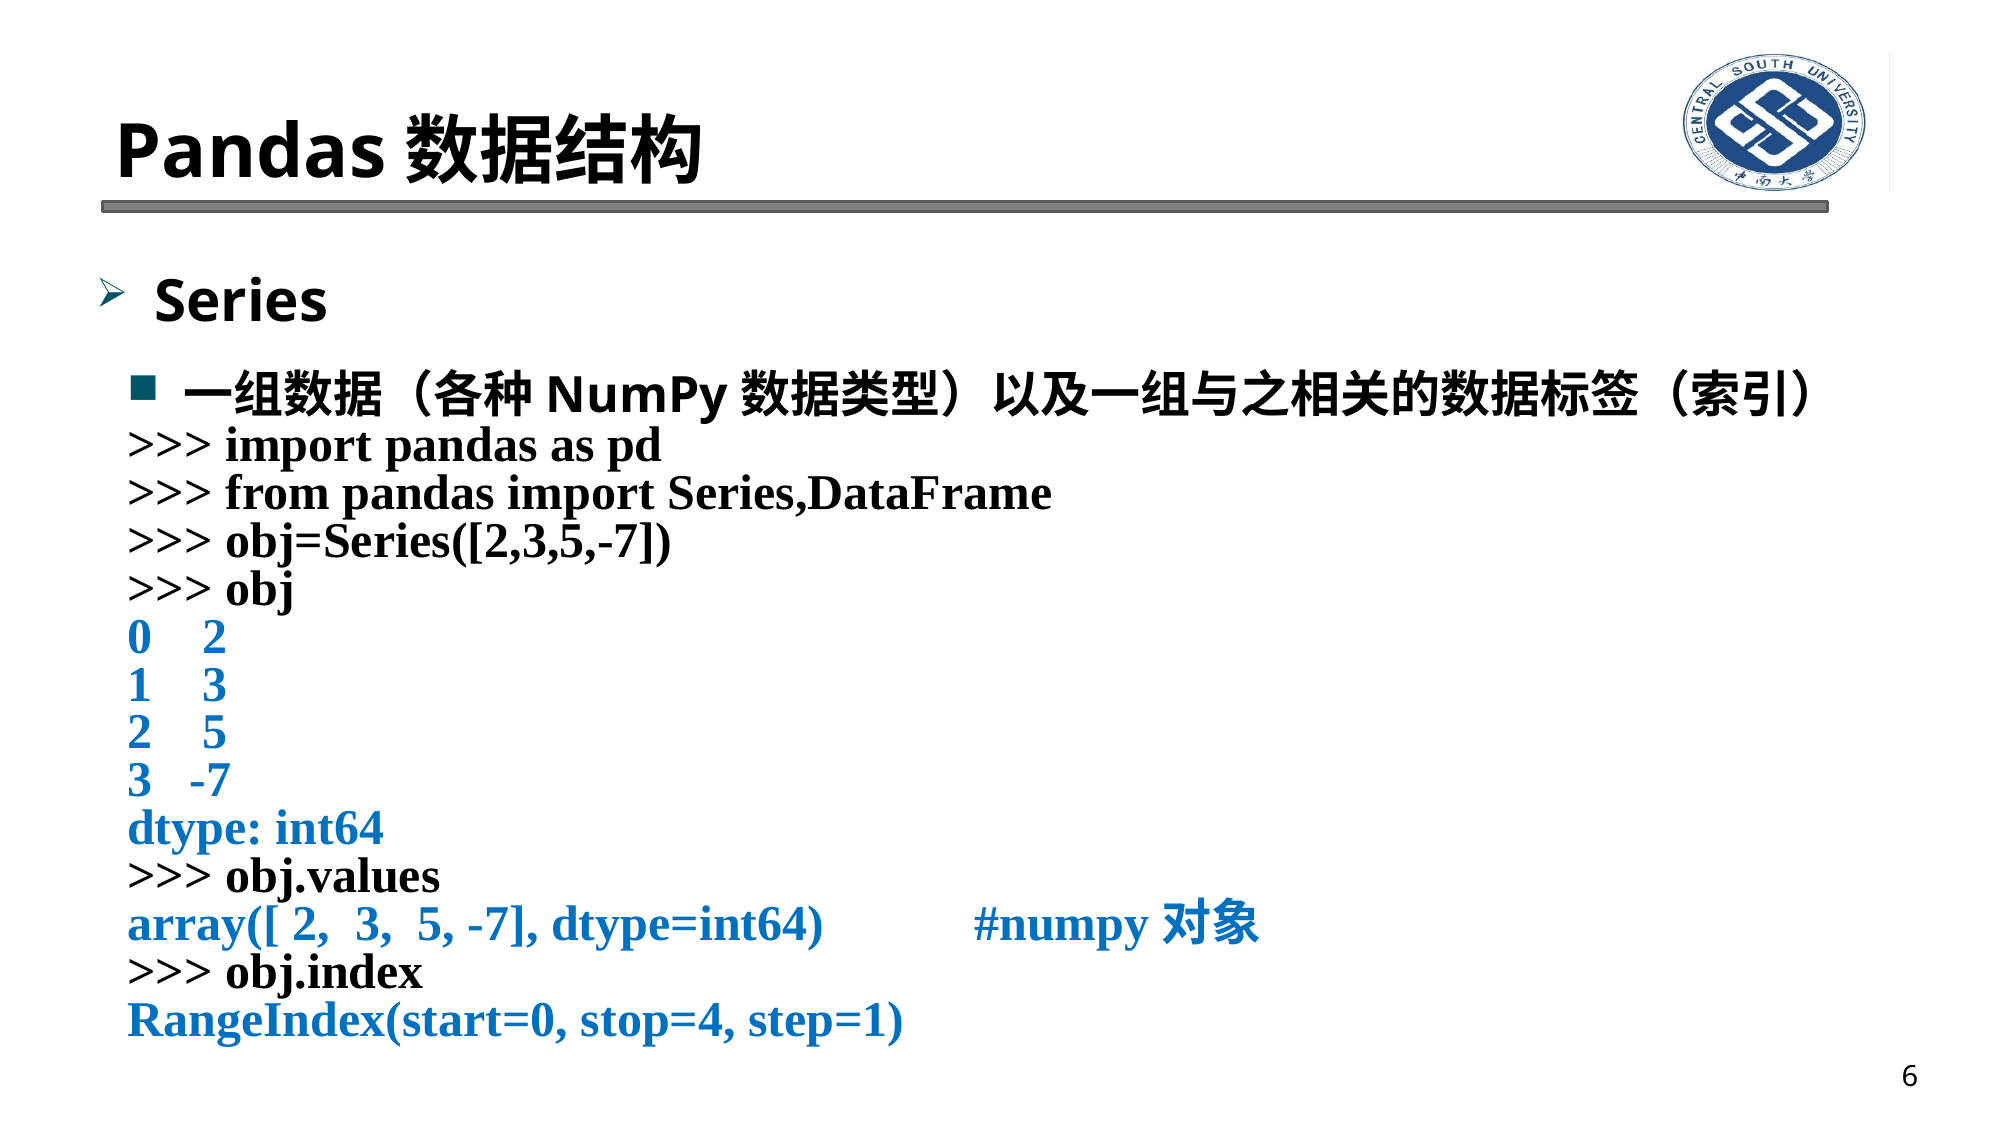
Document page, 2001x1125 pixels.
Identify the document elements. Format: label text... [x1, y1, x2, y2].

list Series 一组数据（各种NumPy数据类型）以及一组与之相关的数据标签（索引） >>> import pandas as pd >>> from pandas import Series,DataFrame >>> obj=Series([2,3,5,-7]) >>> obj 0 2 1 3 2 5 3 -7 dtype: int64 >>> obj.values array([ 2, 3, 5, -7], dtype=int64) #numpy对象 >>> obj.index RangeIndex(start=0, stop=4, step=1) [81, 220, 1898, 1108]
picture [1805, 52, 1890, 192]
title Pandas数据结构 [99, 12, 1805, 200]
slide_number 6 [1516, 1049, 1934, 1125]
